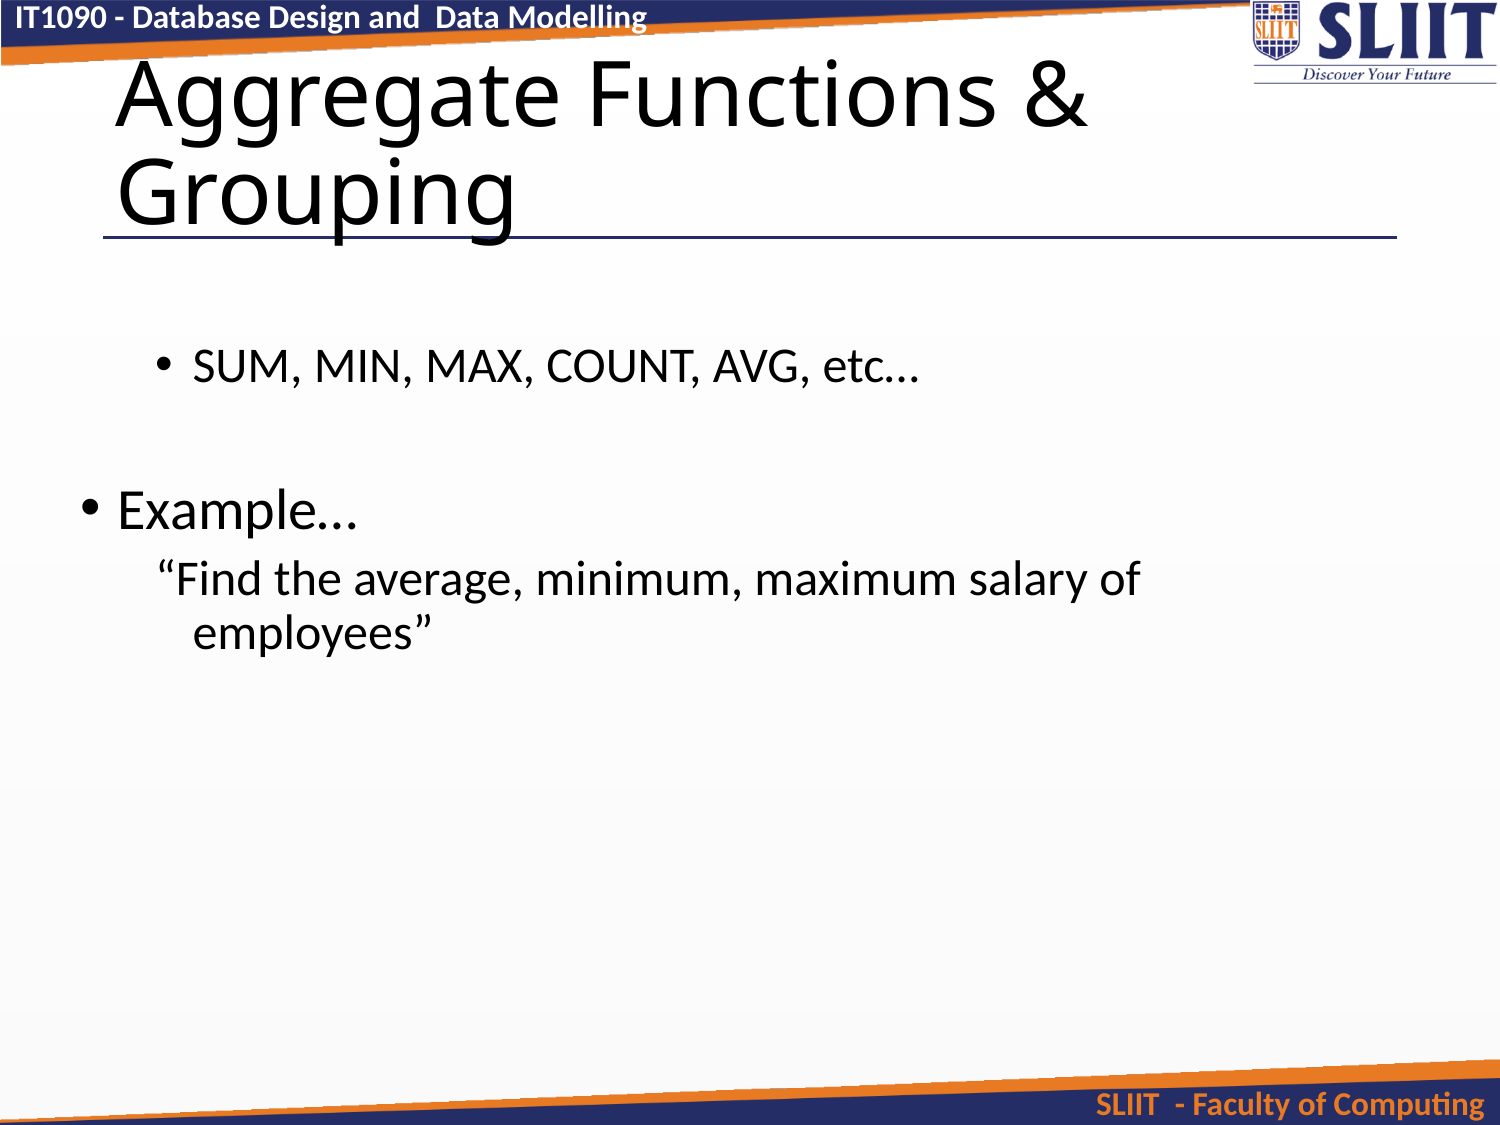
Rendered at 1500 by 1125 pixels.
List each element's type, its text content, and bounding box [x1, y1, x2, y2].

picture [0, 1050, 1500, 1125]
title Aggregate Functions & Grouping [100, 39, 1500, 252]
list SUM, MIN, MAX, COUNT, AVG, etc… Example… “Find the average, minimum, maximum salary of employees” [64, 251, 1371, 920]
picture [1250, 0, 1500, 39]
picture [2, 2, 1249, 75]
